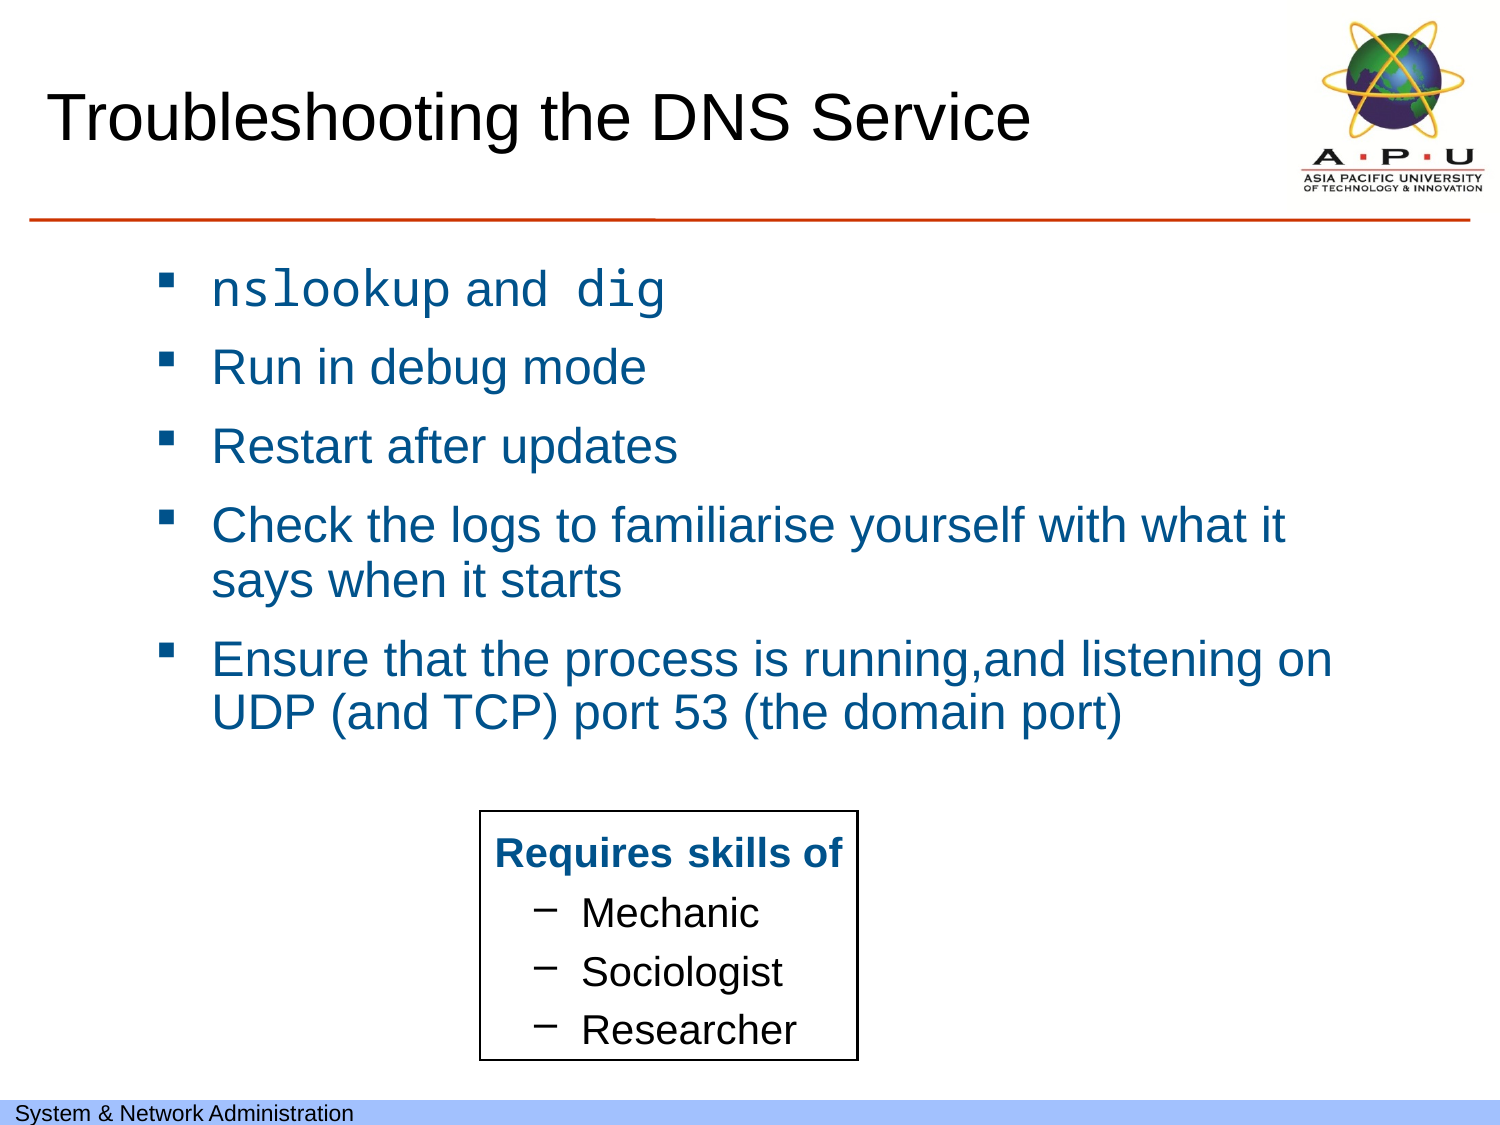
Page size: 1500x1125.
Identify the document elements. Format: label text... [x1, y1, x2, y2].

list nslookup and dig Run in debug mode Restart after updates Check the logs to familiarise yourself with what it says when it starts Ensure that the process is running,and listening on UDP (and TCP) port 53 (the domain port) [123, 255, 1403, 1015]
title Troubleshooting the DNS Service [31, 29, 1111, 198]
picture [1287, 0, 1500, 213]
text_box Requires skills of Mechanic Sociologist Researcher [479, 810, 858, 1061]
